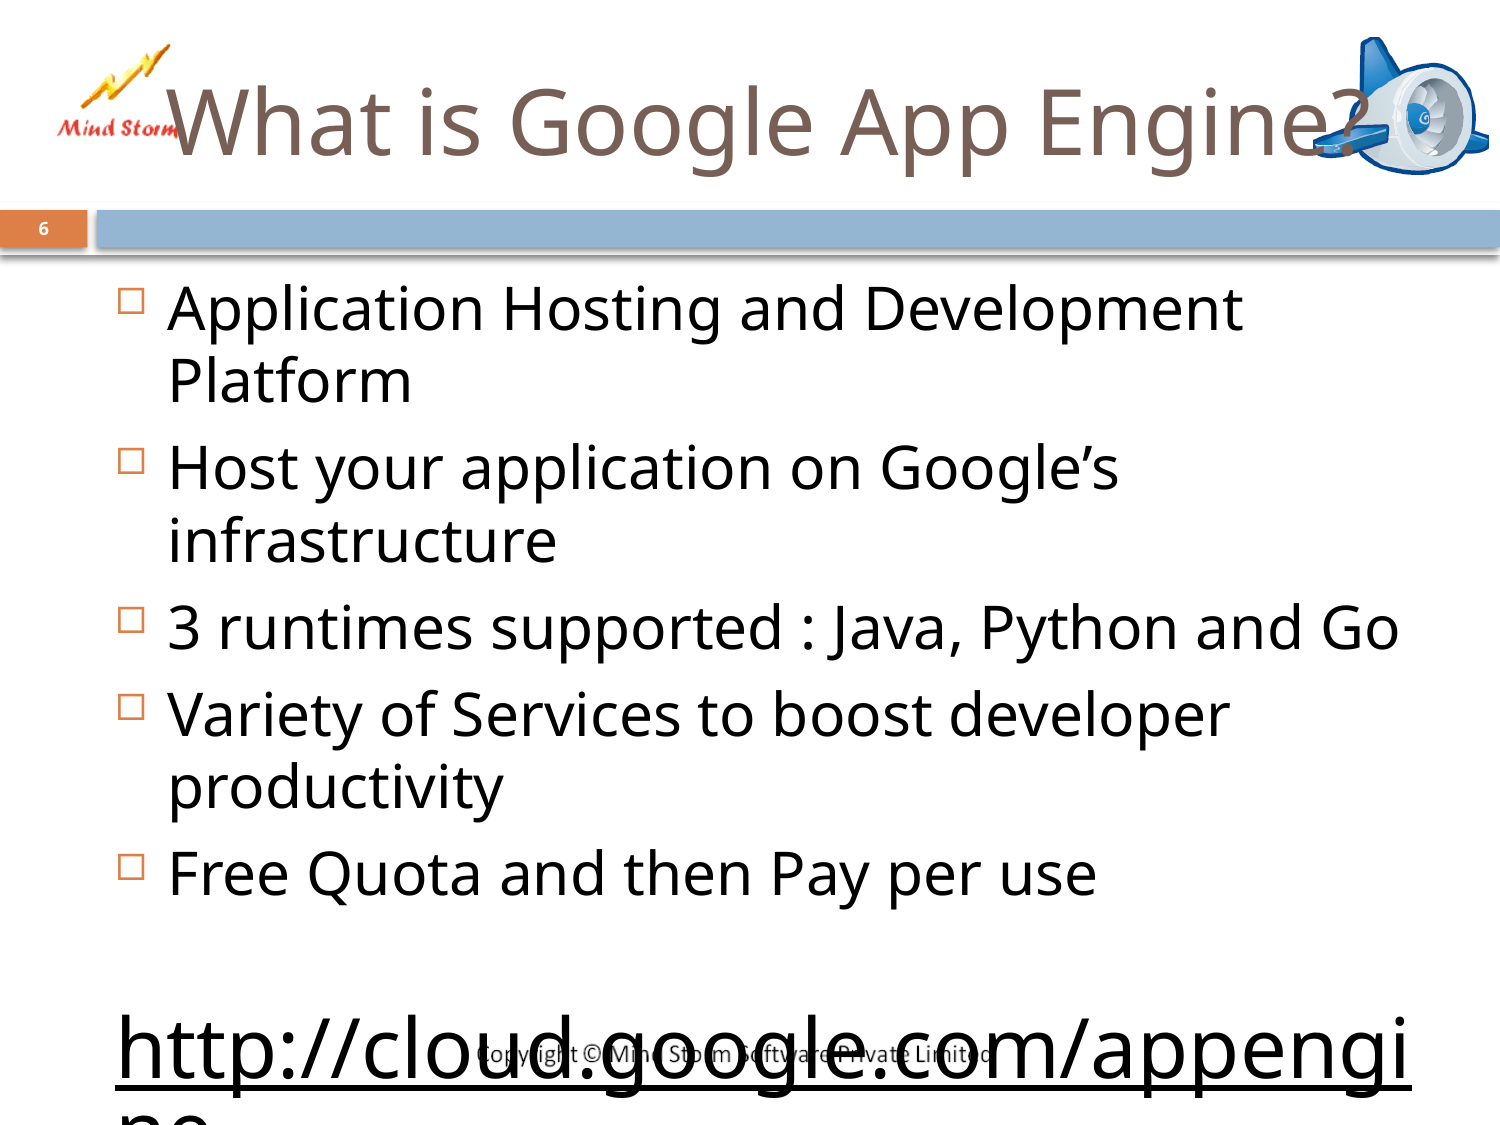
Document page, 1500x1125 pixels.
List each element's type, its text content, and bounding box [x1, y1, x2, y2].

slide_number 6 [0, 209, 88, 250]
picture [1304, 24, 1500, 182]
list Application Hosting and Development Platform Host your application on Google’s infrastructure 3 runtimes supported : Java, Python and Go Variety of Services to boost developer productivity Free Quota and then Pay per use http://cloud.google.com/appengine [100, 262, 1438, 1000]
picture [474, 1037, 1000, 1072]
picture [37, 37, 100, 150]
title What is Google App Engine? [100, 37, 1438, 200]
